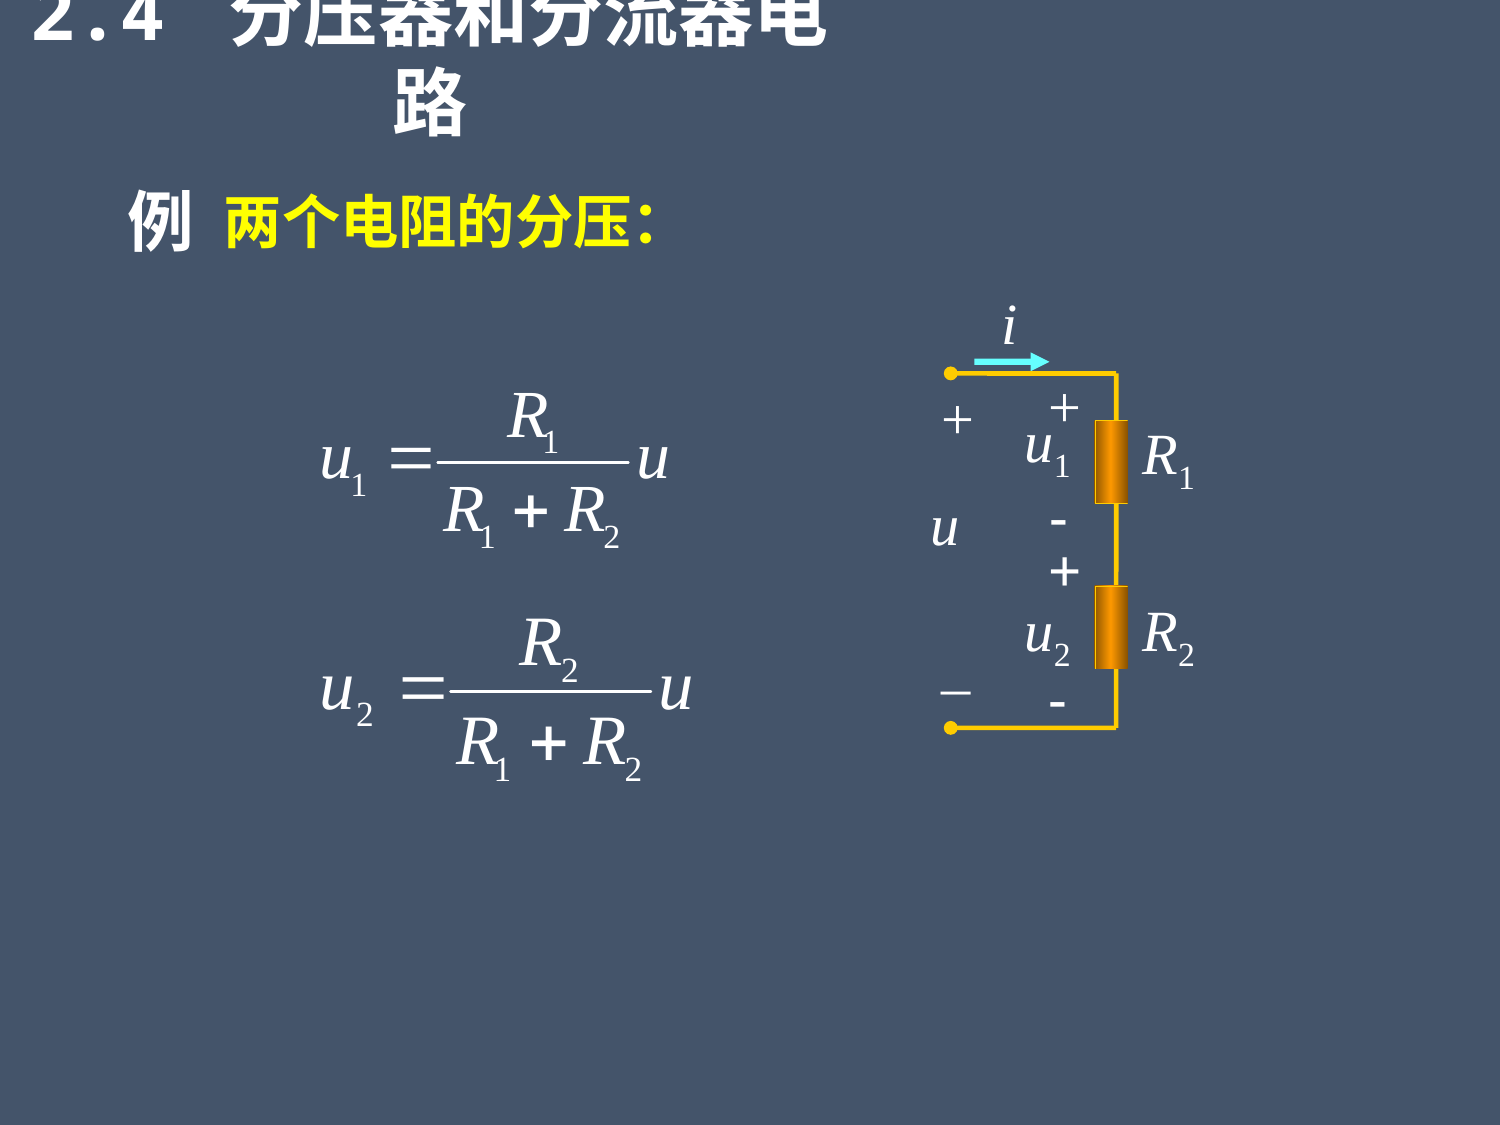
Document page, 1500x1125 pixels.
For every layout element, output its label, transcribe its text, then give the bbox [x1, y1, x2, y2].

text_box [915, 278, 1228, 740]
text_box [312, 597, 702, 793]
text_box 两个电阻的分压： [209, 177, 859, 263]
text_box 例 [112, 172, 209, 268]
text_box 2.4 分压器和分流器电路 [0, 0, 860, 153]
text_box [312, 373, 678, 558]
